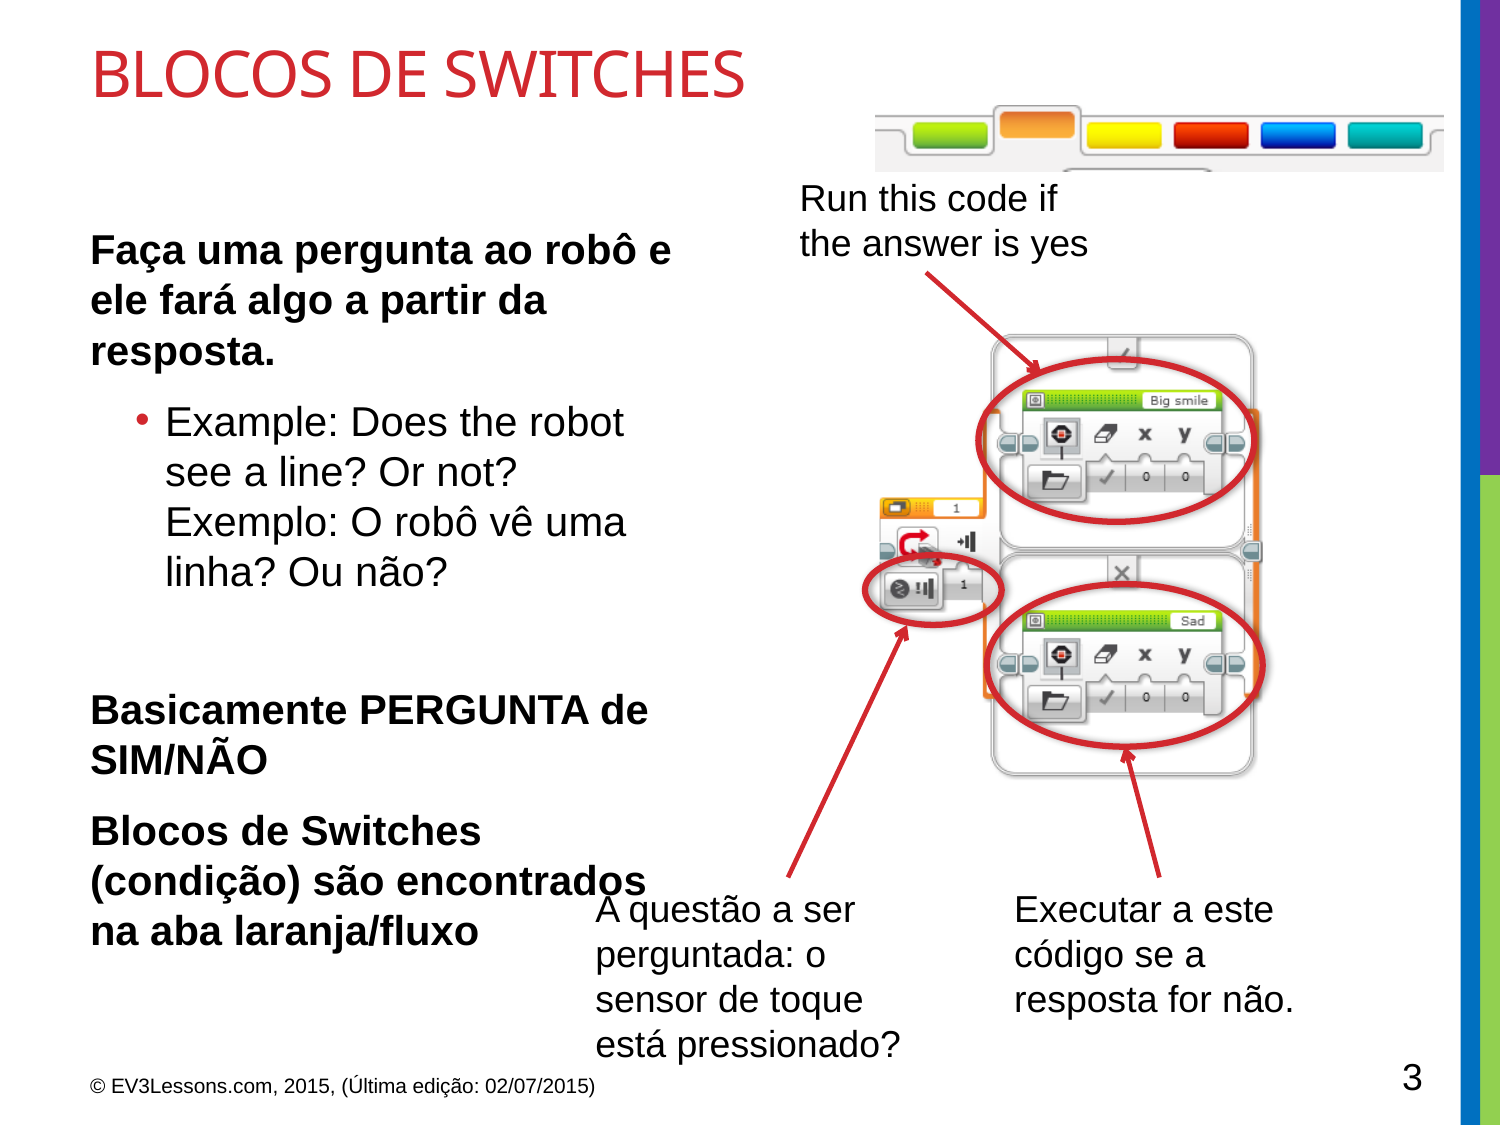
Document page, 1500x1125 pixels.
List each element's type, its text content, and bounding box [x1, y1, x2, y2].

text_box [925, 271, 1043, 376]
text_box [787, 624, 908, 878]
list Faça uma pergunta ao robô e ele fará algo a partir da resposta. Example: Does the robot see a line? Or not? Exemplo: O robô vê uma linha? Ou não? Basicamente PERGUNTA de SIM/NÃO Blocos de Switches (condição) são encontrados na aba laranja/fluxo [75, 215, 718, 1021]
text_box Run this code if the answer is yes [784, 166, 1105, 272]
text_box [863, 568, 877, 612]
text_box A questão a ser perguntada: o sensor de toque está pressionado? [580, 877, 945, 1073]
text_box Executar a este código se a resposta for não. [999, 877, 1320, 1028]
picture [879, 327, 1264, 786]
title Blocos de switches [75, 25, 1117, 250]
picture [874, 104, 1445, 173]
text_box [1124, 746, 1160, 878]
footer © EV3Lessons.com, 2015, (Última edição: 02/07/2015) [75, 1065, 638, 1112]
slide_number 3 [1387, 1045, 1491, 1106]
